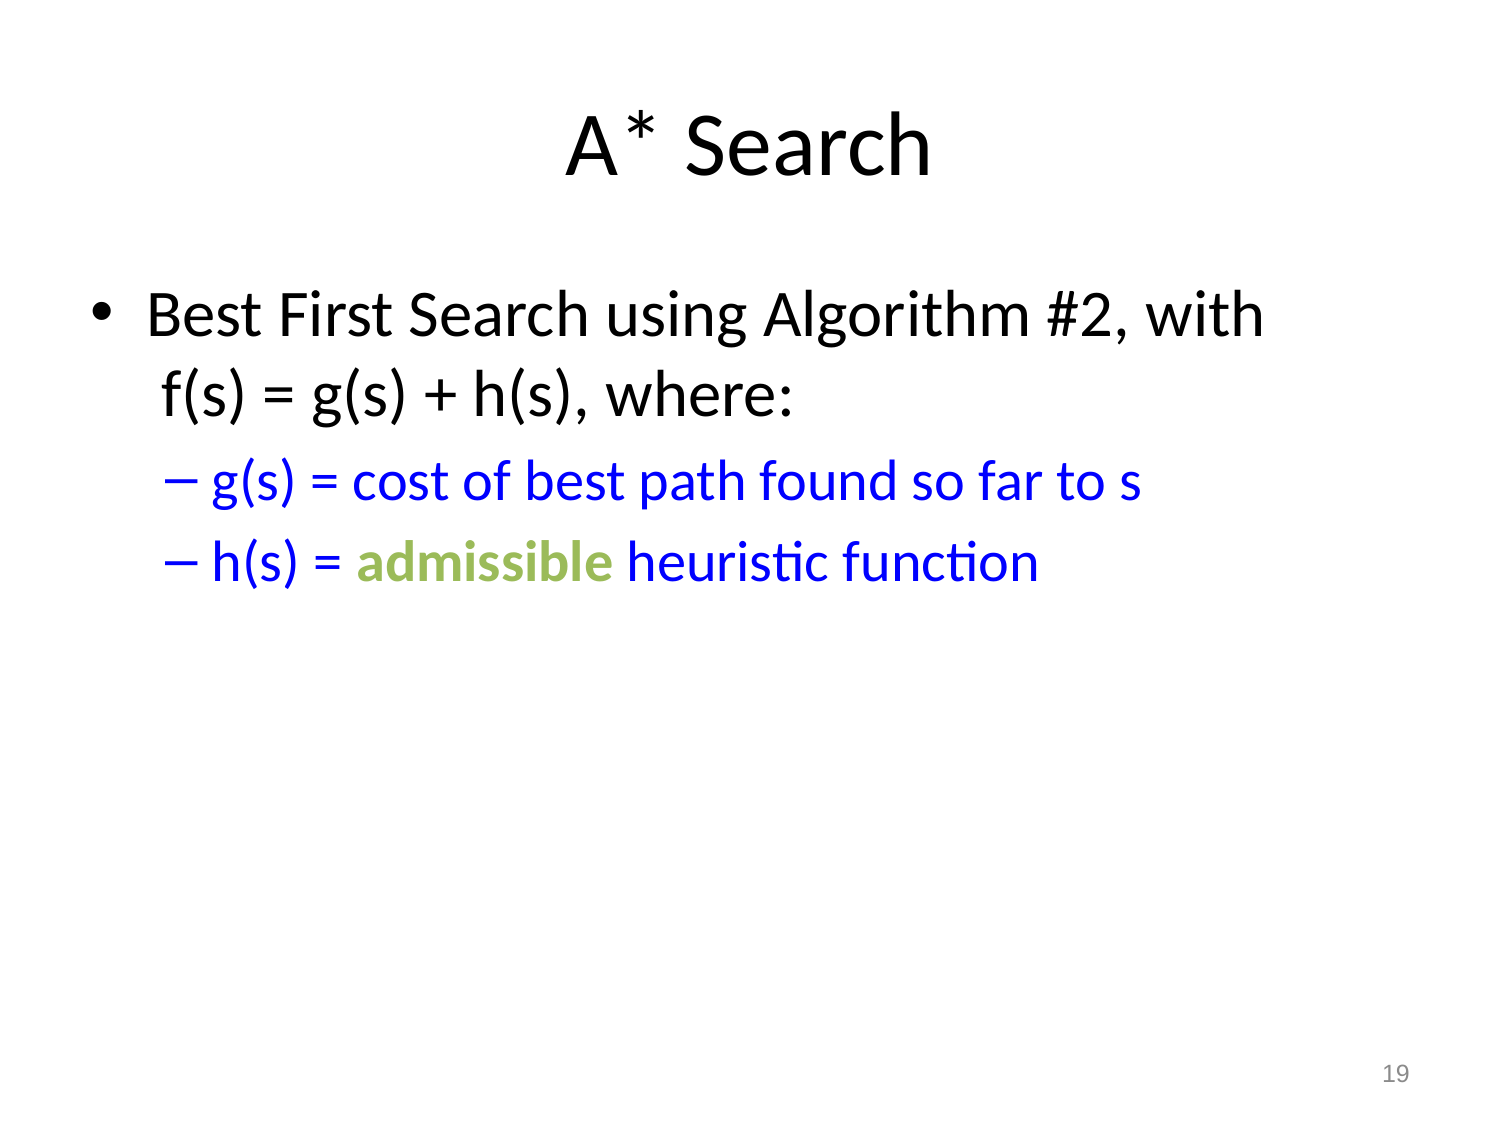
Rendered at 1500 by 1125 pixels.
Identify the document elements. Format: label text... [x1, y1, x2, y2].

slide_number 19 [1074, 1042, 1425, 1103]
list Best First Search using Algorithm #2, with f(s) = g(s) + h(s), where: g(s) = cost of best path found so far to s h(s) = admissible heuristic function [75, 262, 1425, 1005]
title A* Search [75, 45, 1425, 233]
